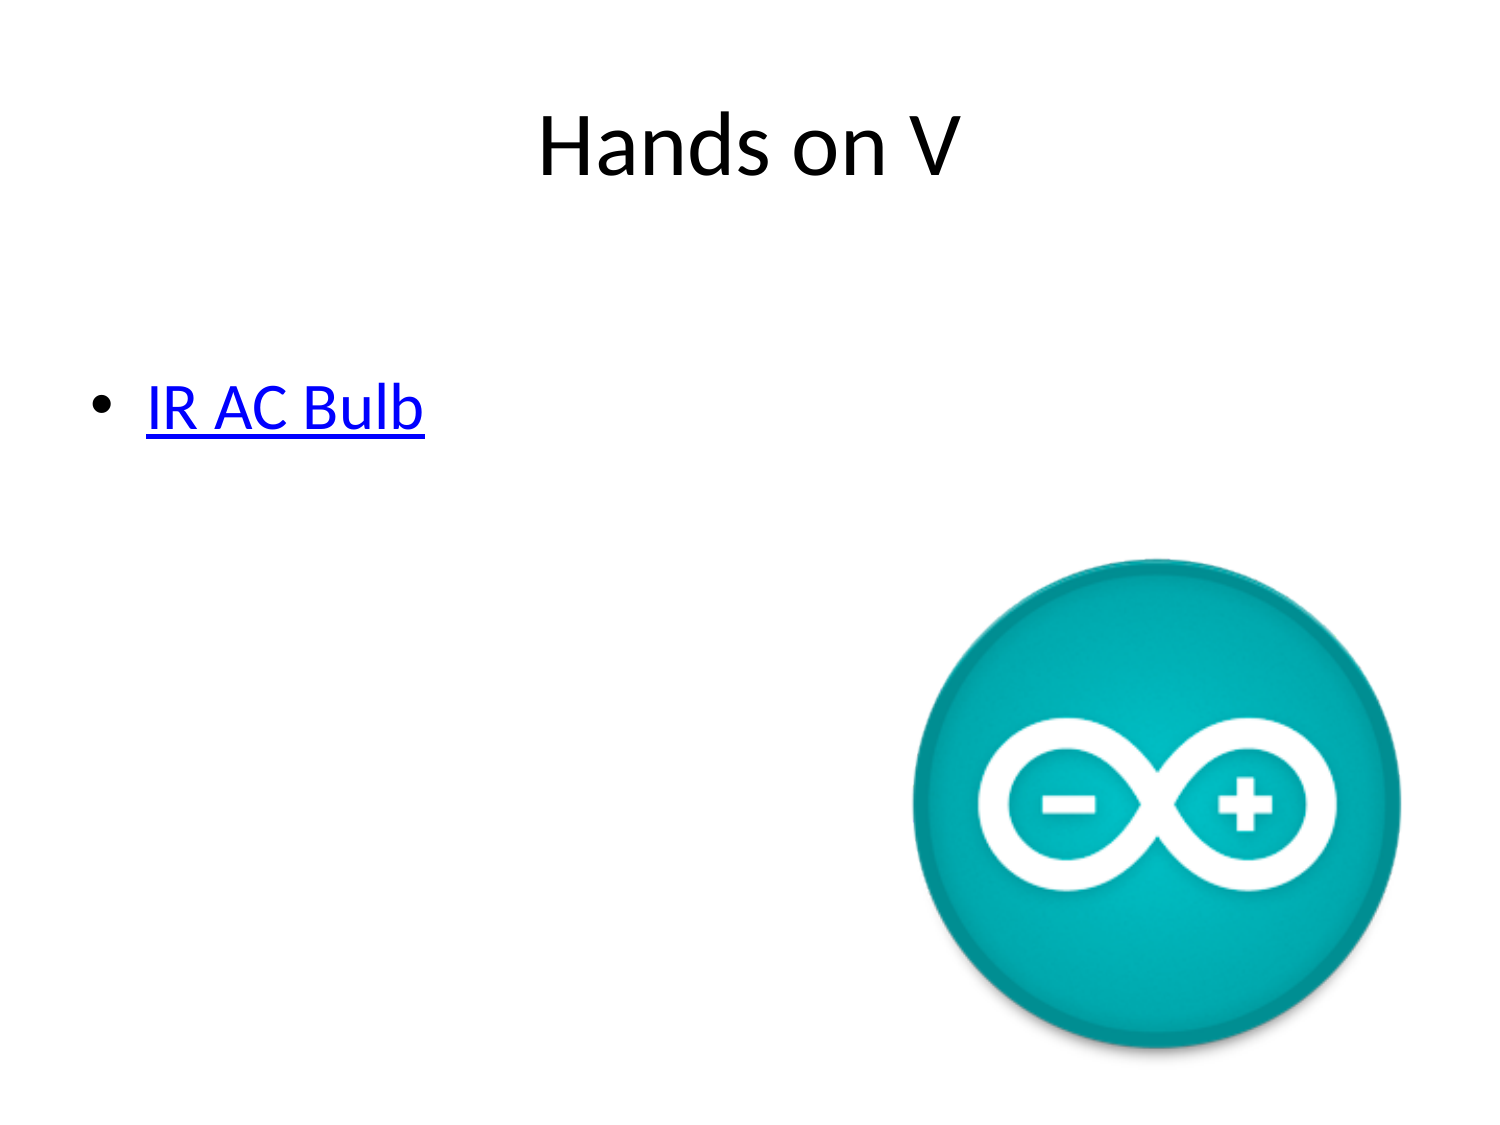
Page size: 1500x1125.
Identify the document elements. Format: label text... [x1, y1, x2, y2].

title Hands on V [75, 45, 1425, 233]
picture [891, 541, 1426, 1076]
list IR AC Bulb [75, 262, 1425, 1005]
